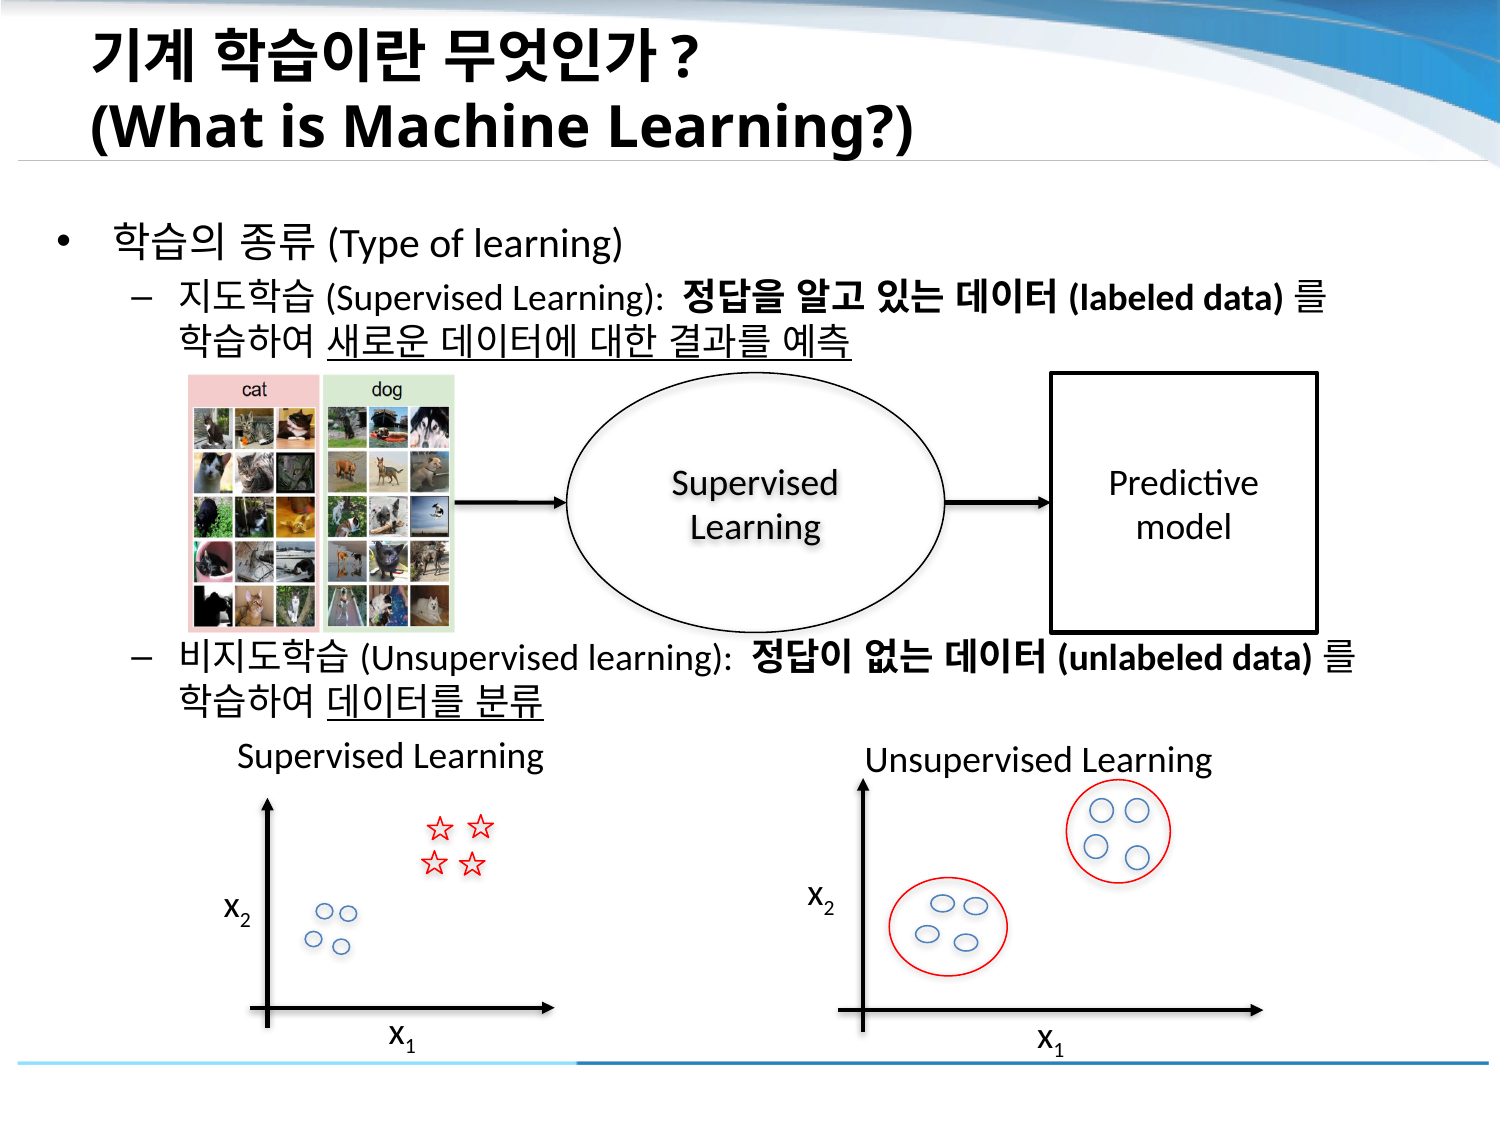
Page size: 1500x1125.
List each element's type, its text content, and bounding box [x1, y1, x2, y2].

title 기계 학습이란 무엇인가? (What is Machine Learning?) [75, 30, 1425, 147]
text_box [188, 372, 1318, 633]
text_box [194, 723, 587, 1039]
picture [0, 0, 1500, 1125]
list 학습의 종류(Type of learning) 지도학습(Supervised Learning): 정답을 알고 있는 데이터(labeled data)를 학습하여 새로운 데이터에 대한 결과를 예측 비지도학습(Unsupervised learning): 정답이 없는 데이터(unlabeled data)를 학습하여 데이터를 분류 [41, 208, 1414, 1024]
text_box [761, 727, 1264, 1048]
